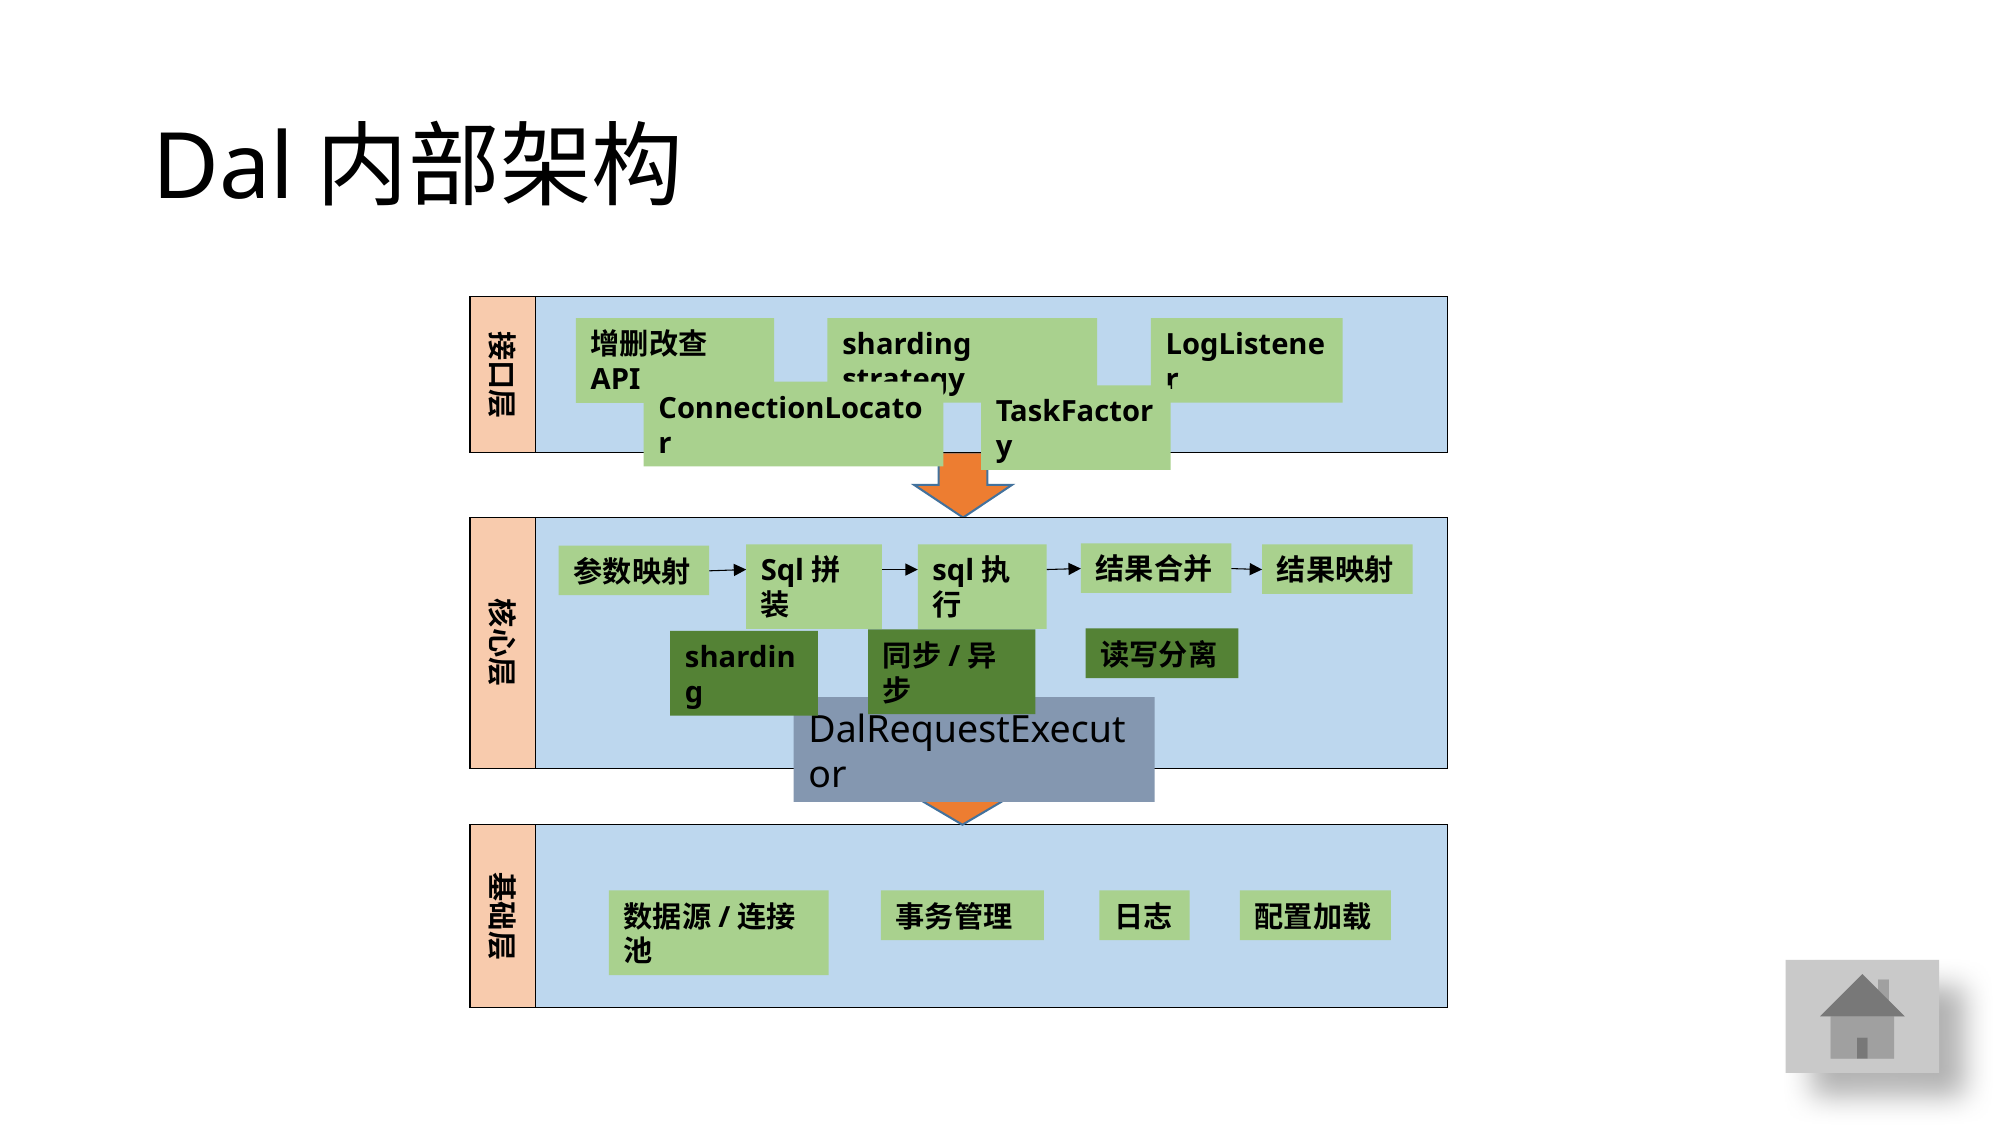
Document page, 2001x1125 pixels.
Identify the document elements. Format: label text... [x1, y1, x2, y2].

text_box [469, 296, 1448, 1008]
title Dal内部架构 [137, 59, 1863, 278]
text_box [1785, 959, 1940, 1074]
